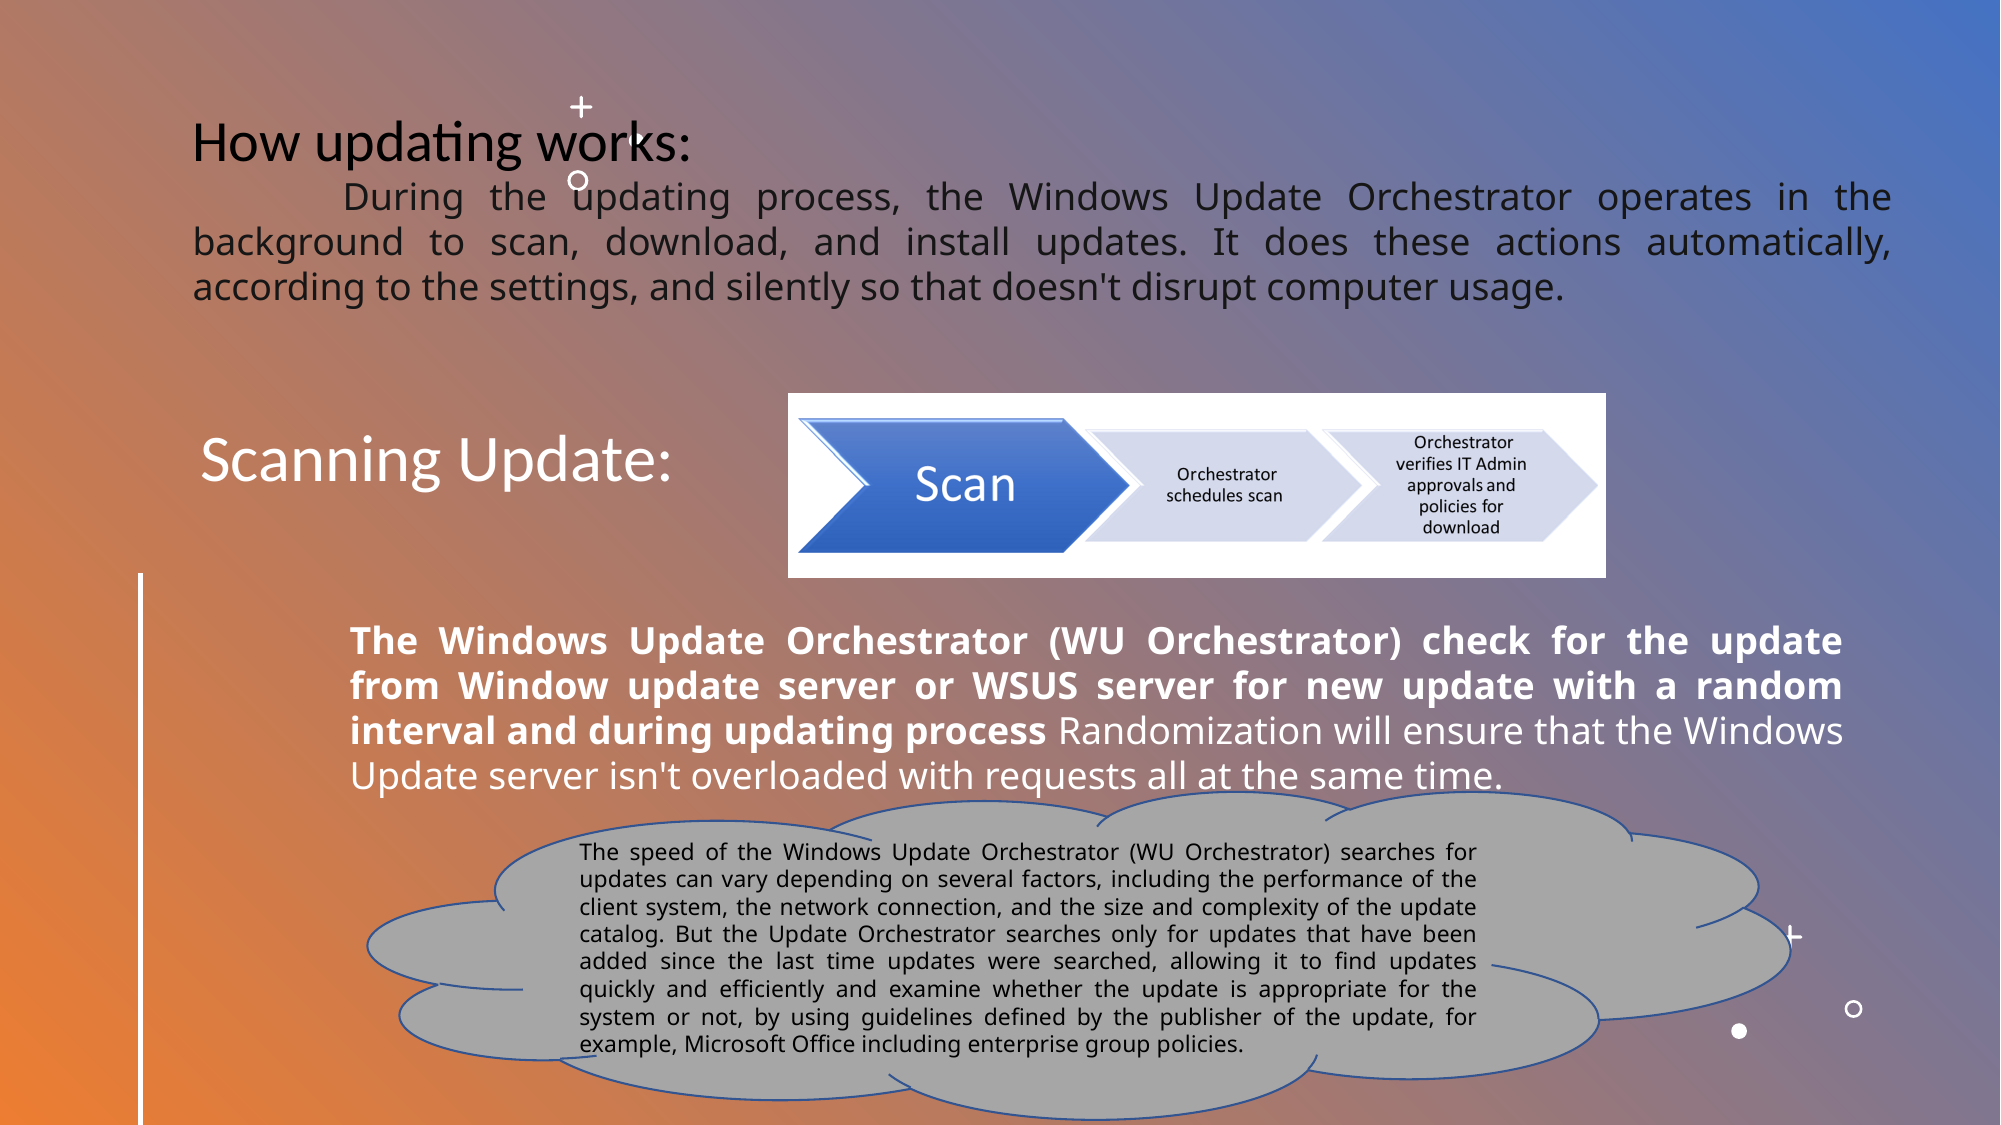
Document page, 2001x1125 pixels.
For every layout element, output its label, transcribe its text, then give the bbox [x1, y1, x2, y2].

text_box [1787, 924, 1803, 945]
text_box Scanning Update: [185, 407, 699, 502]
text_box How updating works: During the updating process, the Windows Update Orchestrator operates in the background to scan, download, and install updates. It does these actions automatically, according to the settings, and silently so that doesn't disrupt computer usage. [177, 95, 1909, 316]
text_box The Windows Update Orchestrator (WU Orchestrator) check for the update from Window update server or WSUS server for new update with a random interval and during updating process Randomization will ensure that the Windows Update server isn't overloaded with requests all at the same time. [334, 609, 1860, 805]
slide_number 4 [1412, 1042, 1863, 1103]
text_box [1844, 1000, 1863, 1018]
picture [787, 393, 1606, 578]
text_box [0, 0, 2000, 1125]
text_box [1731, 1023, 1747, 1039]
text_box The speed of the Windows Update Orchestrator (WU Orchestrator) searches for updates can vary depending on several factors, including the performance of the client system, the network connection, and the size and complexity of the update catalog. But the Update Orchestrator searches only for updates that have been added since the last time updates were searched, allowing it to find updates quickly and efficiently and examine whether the update is appropriate for the system or not, by using guidelines defined by the publisher of the update, for example, Microsoft Office including enterprise group policies. [366, 790, 1792, 1121]
